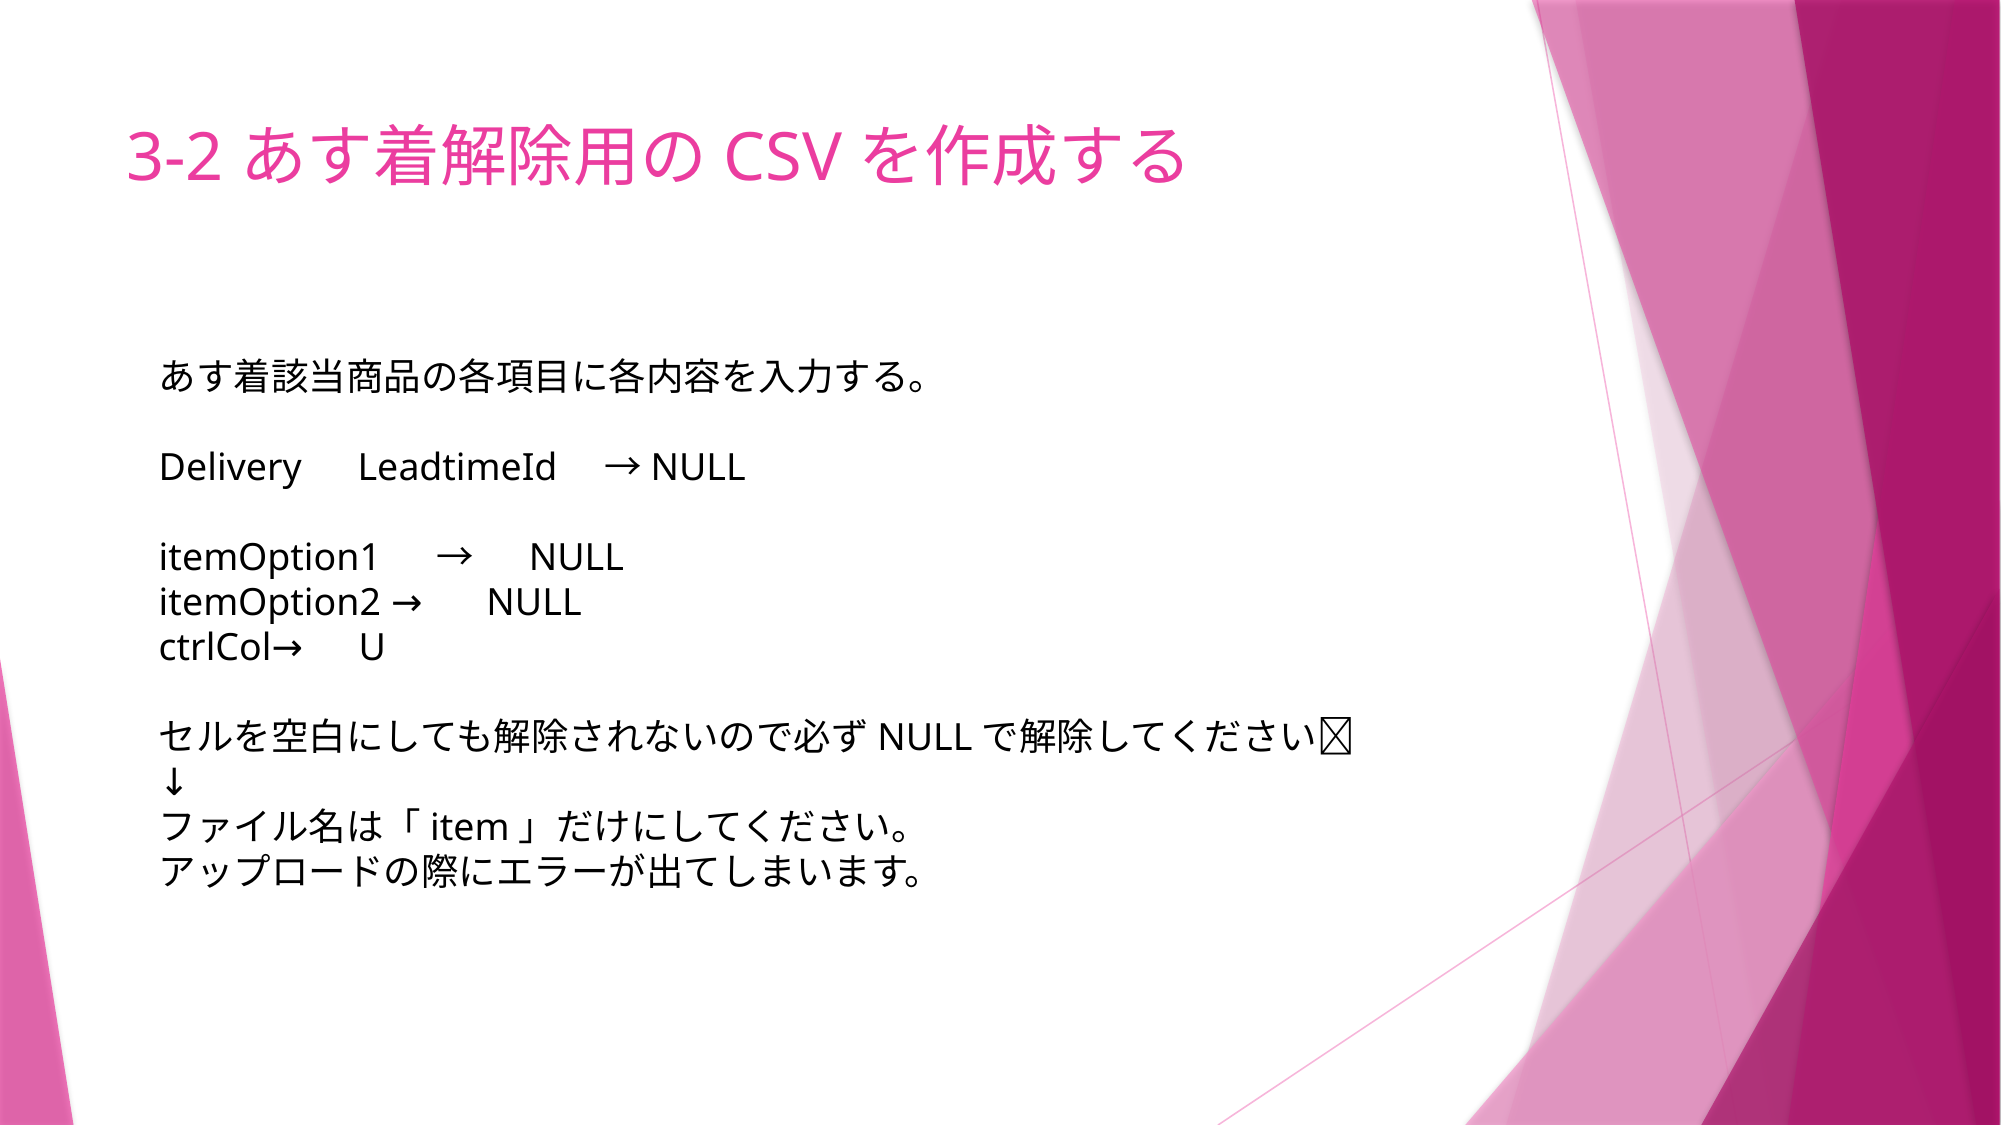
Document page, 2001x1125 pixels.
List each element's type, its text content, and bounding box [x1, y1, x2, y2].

text_box あす着該当商品の各項目に各内容を入力する。 Delivery LeadtimeId →NULL itemOption1 → NULL itemOption2 → NULL ctrlCol→ U セルを空白にしても解除されないので必ずNULLで解除してください❕ ↓ ファイル名は「item」だけにしてください。 アップロードの際にエラーが出てしまいます。 [143, 345, 1582, 946]
title 3-2あす着解除用のCSVを作成する [111, 106, 1726, 238]
